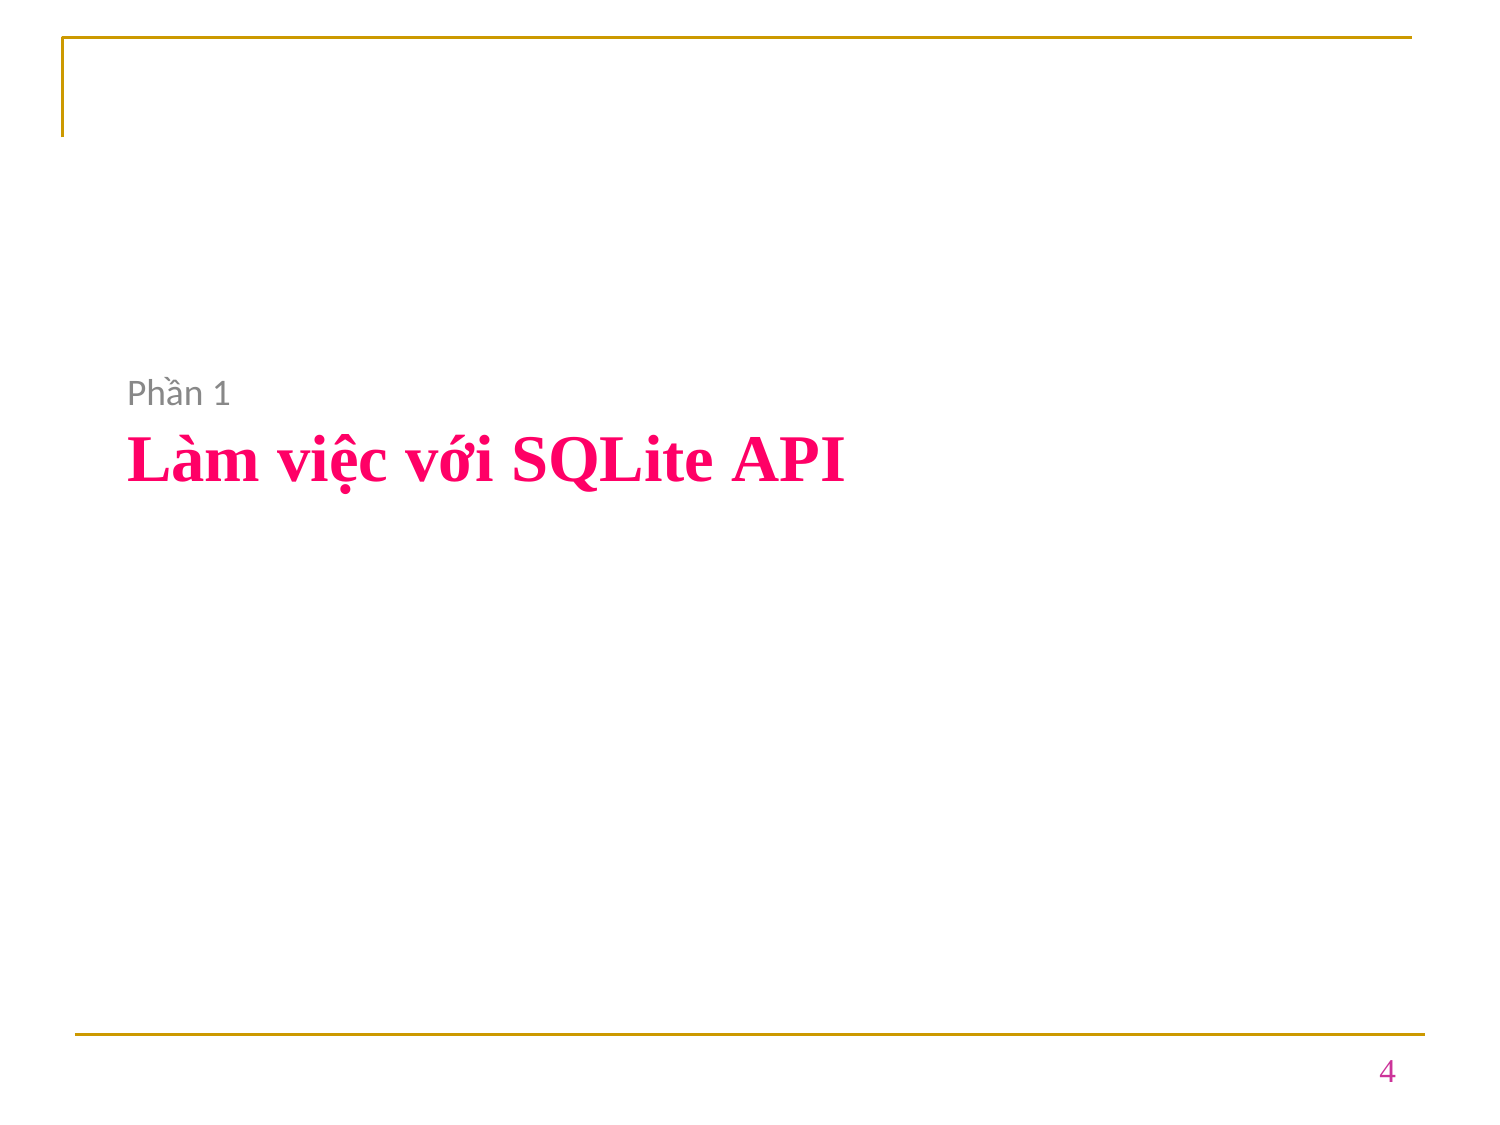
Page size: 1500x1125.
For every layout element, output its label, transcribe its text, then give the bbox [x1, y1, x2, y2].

text_box Phần 1 [124, 365, 234, 413]
title Làm việc với SQLite API [125, 412, 1155, 603]
slide_number 4 [1373, 1063, 1417, 1125]
